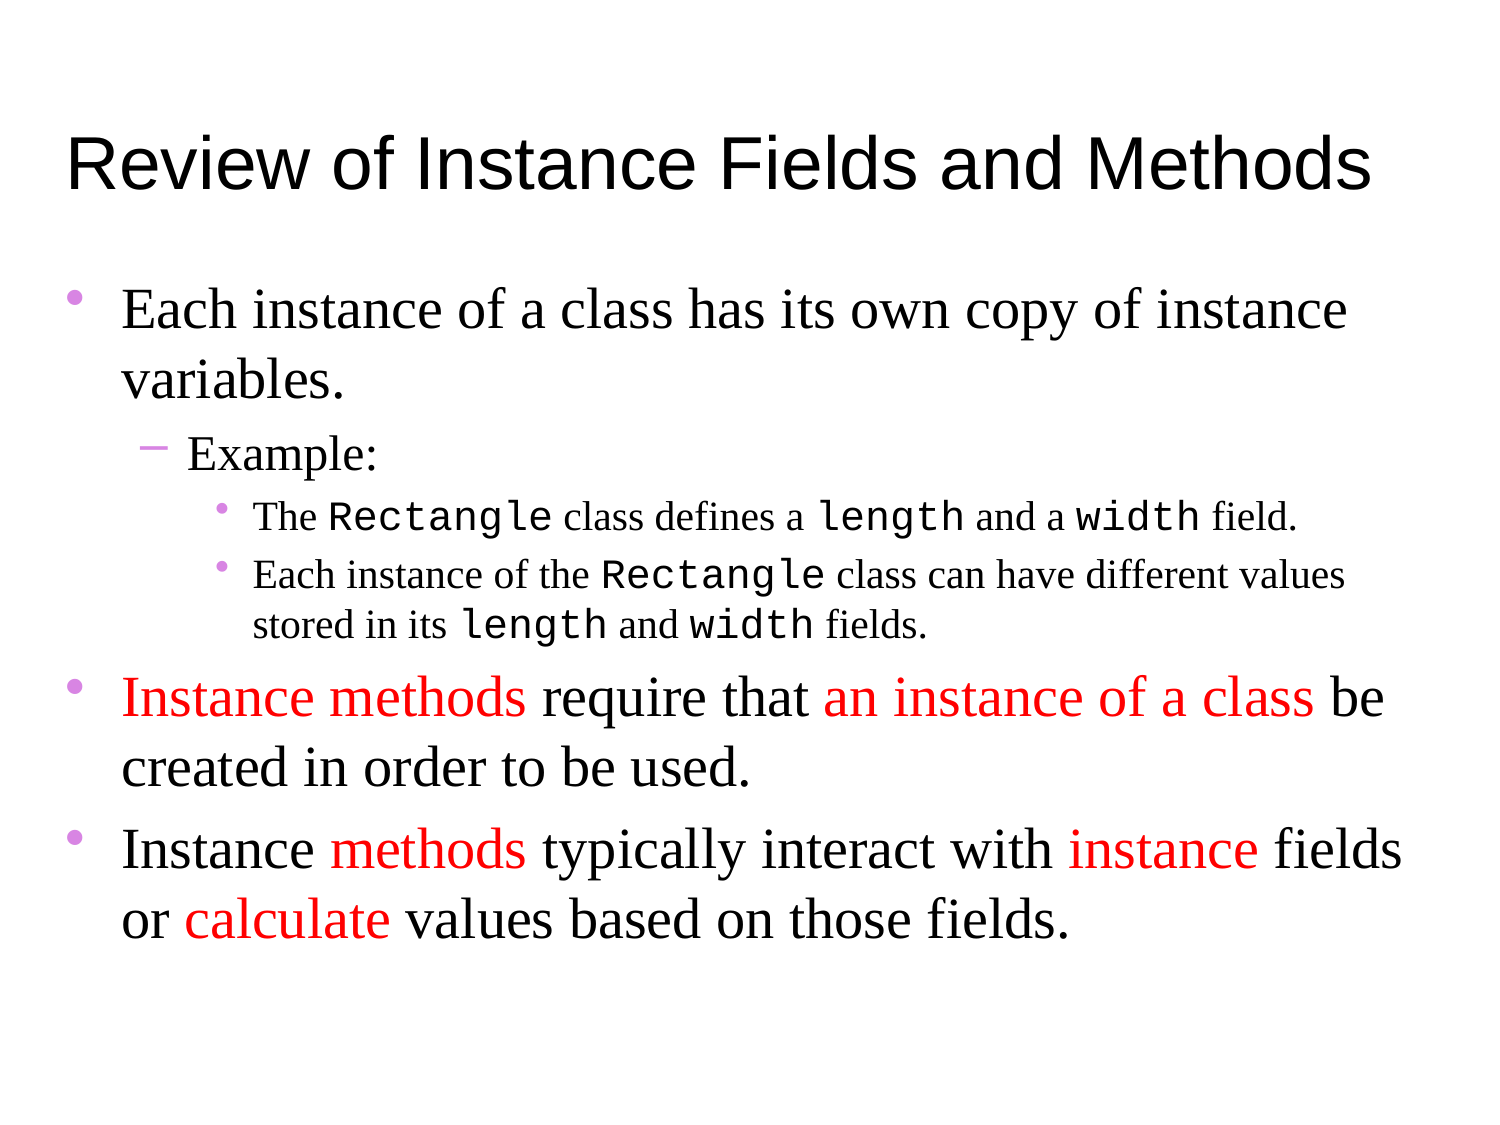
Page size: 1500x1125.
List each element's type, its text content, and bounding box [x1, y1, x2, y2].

title Review of Instance Fields and Methods [49, 49, 1463, 213]
list Each instance of a class has its own copy of instance variables. Example: The Rectangle class defines a length and a width field. Each instance of the Rectangle class can have different values stored in its length and width fields. Instance methods require that an instance of a class be created in order to be used. Instance methods typically interact with instance fields or calculate values based on those fields. [49, 262, 1411, 1013]
